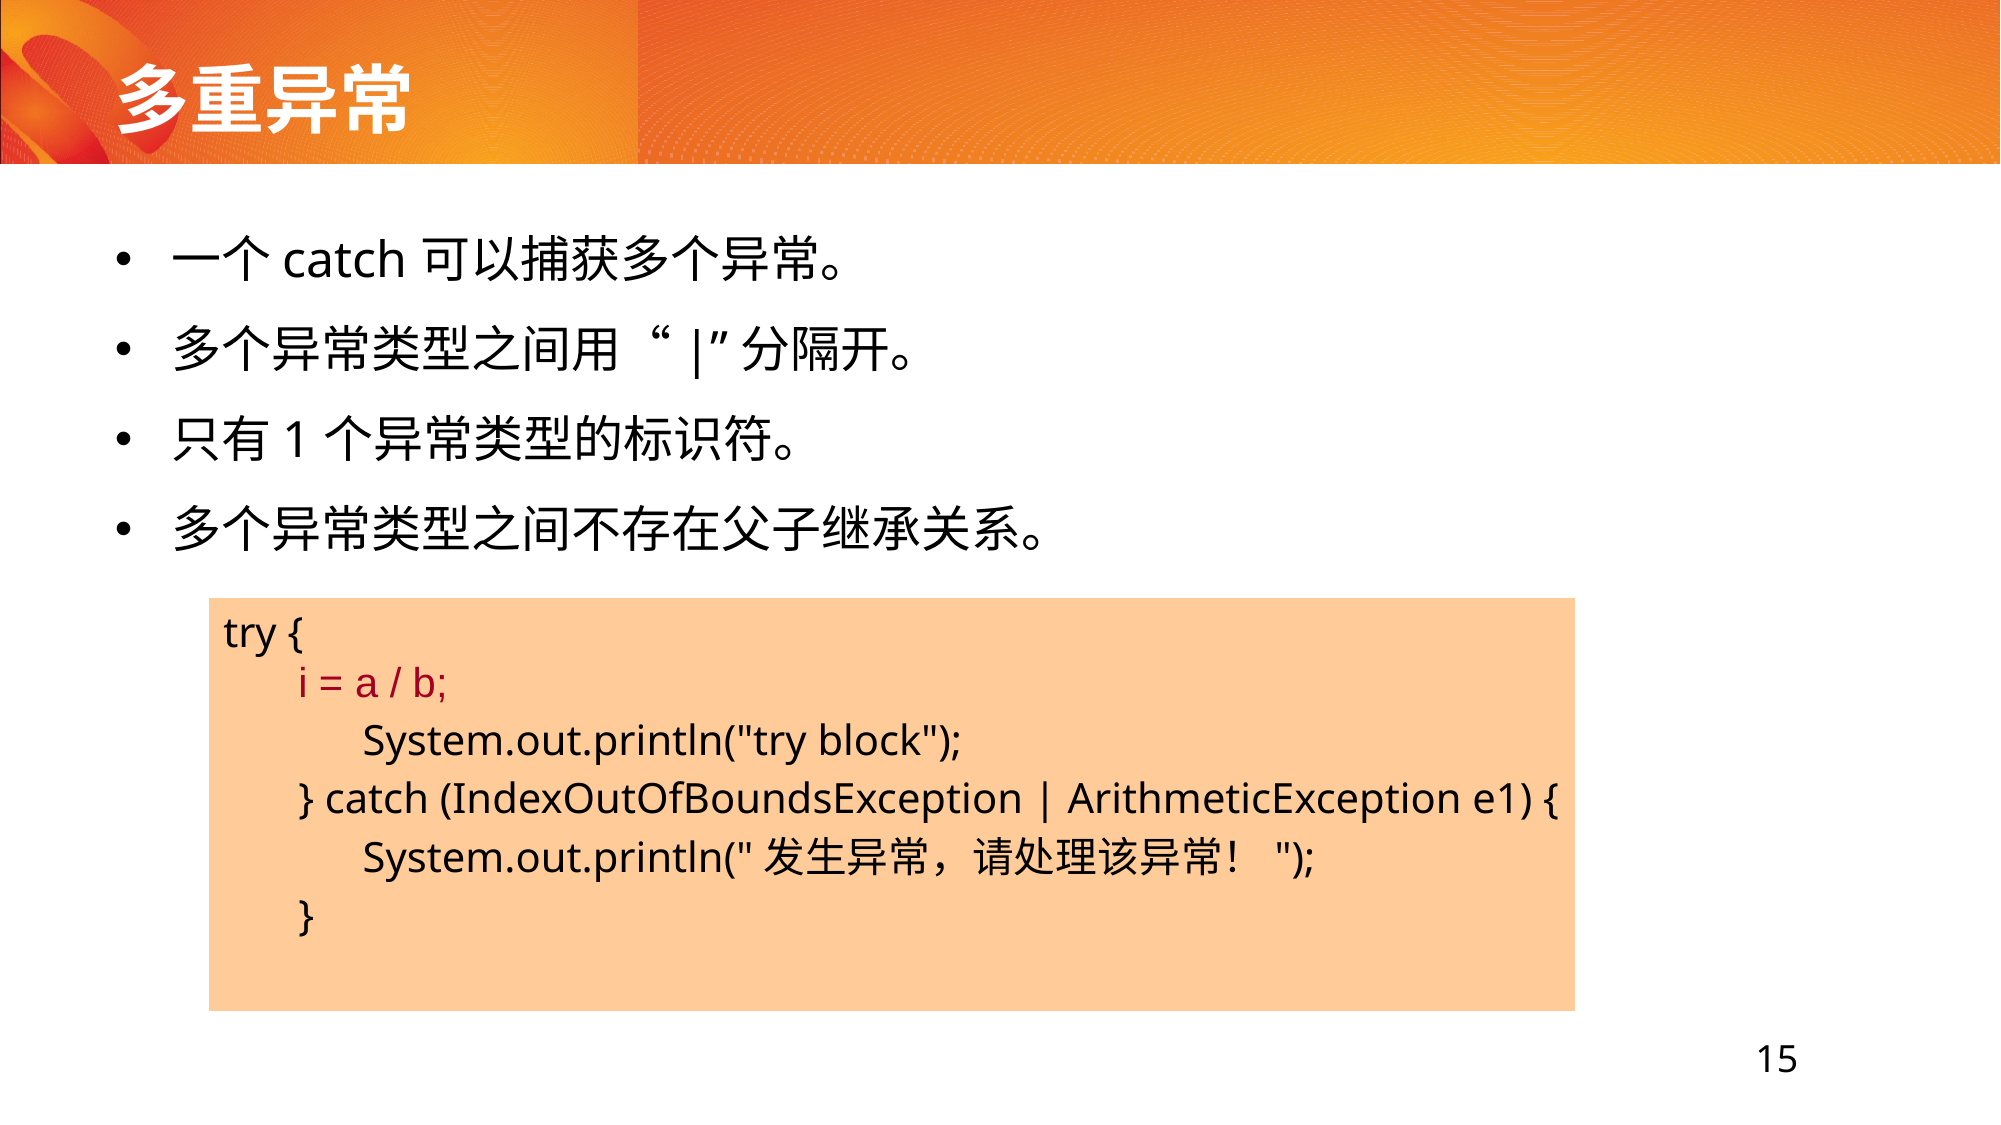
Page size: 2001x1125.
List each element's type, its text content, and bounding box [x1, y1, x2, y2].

list 一个catch可以捕获多个异常。 多个异常类型之间用“|”分隔开。 只有1个异常类型的标识符。 多个异常类型之间不存在父子继承关系。 [99, 190, 1900, 1005]
title 多重异常 [99, 45, 1900, 167]
text_box try { i = a / b; System.out.println("try block"); } catch (IndexOutOfBoundsException | ArithmeticException e1) { System.out.println("发生异常，请处理该异常！"); } [208, 597, 1576, 1012]
picture [0, 0, 2000, 164]
